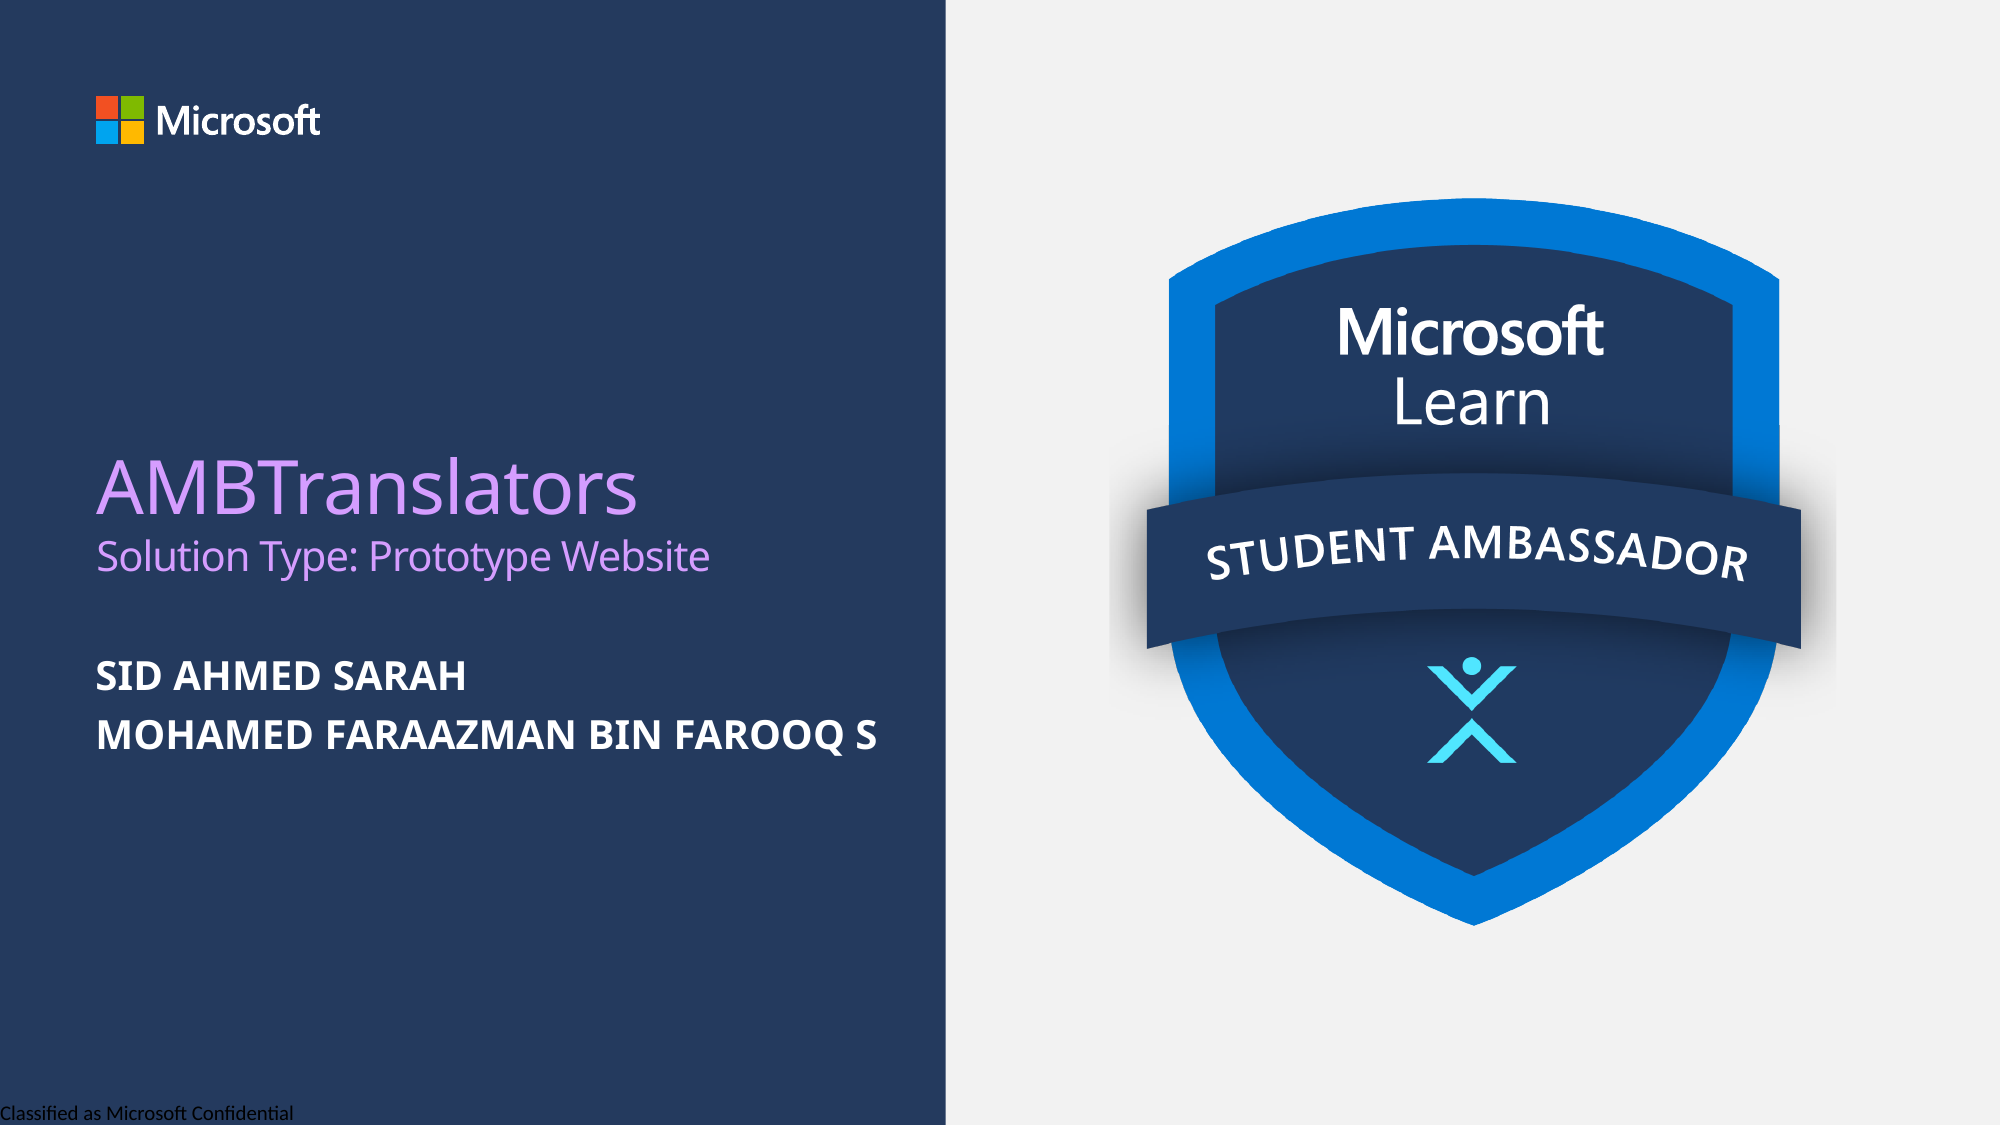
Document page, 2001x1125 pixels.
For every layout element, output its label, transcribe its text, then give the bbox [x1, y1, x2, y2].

picture [1108, 198, 1837, 927]
list SID AHMED SARAH MOHAMED FARAAZMAN BIN FAROOQ S [95, 650, 882, 789]
text_box [945, 0, 2000, 1125]
title AMBTranslators Solution Type: Prototype Website [96, 397, 781, 580]
